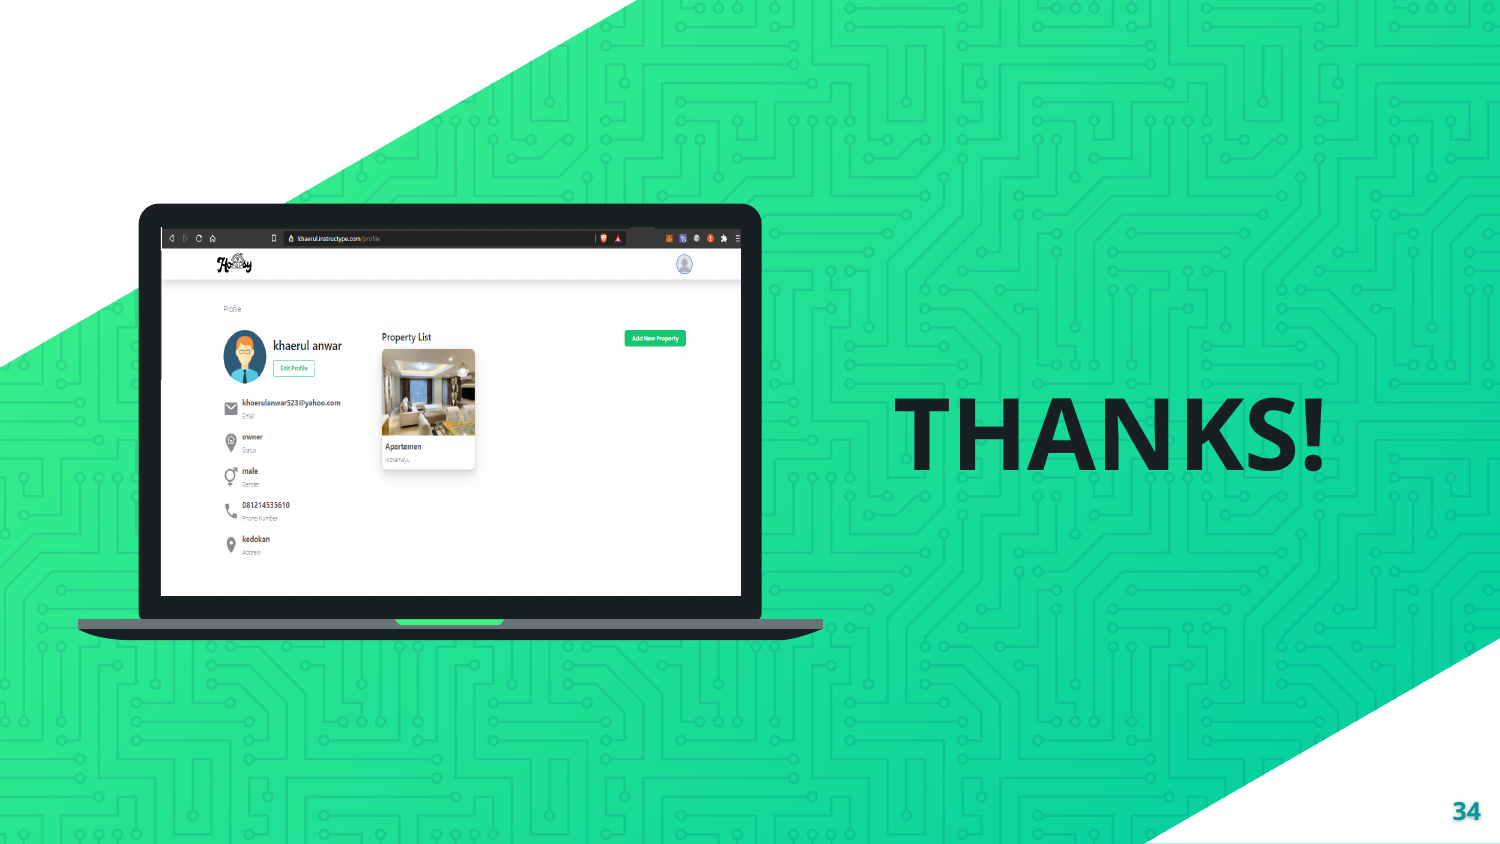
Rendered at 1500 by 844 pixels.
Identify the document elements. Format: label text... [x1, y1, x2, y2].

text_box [77, 203, 824, 641]
slide_number 34 [1391, 779, 1482, 844]
picture [160, 227, 741, 596]
list THANKS! [893, 61, 1392, 783]
